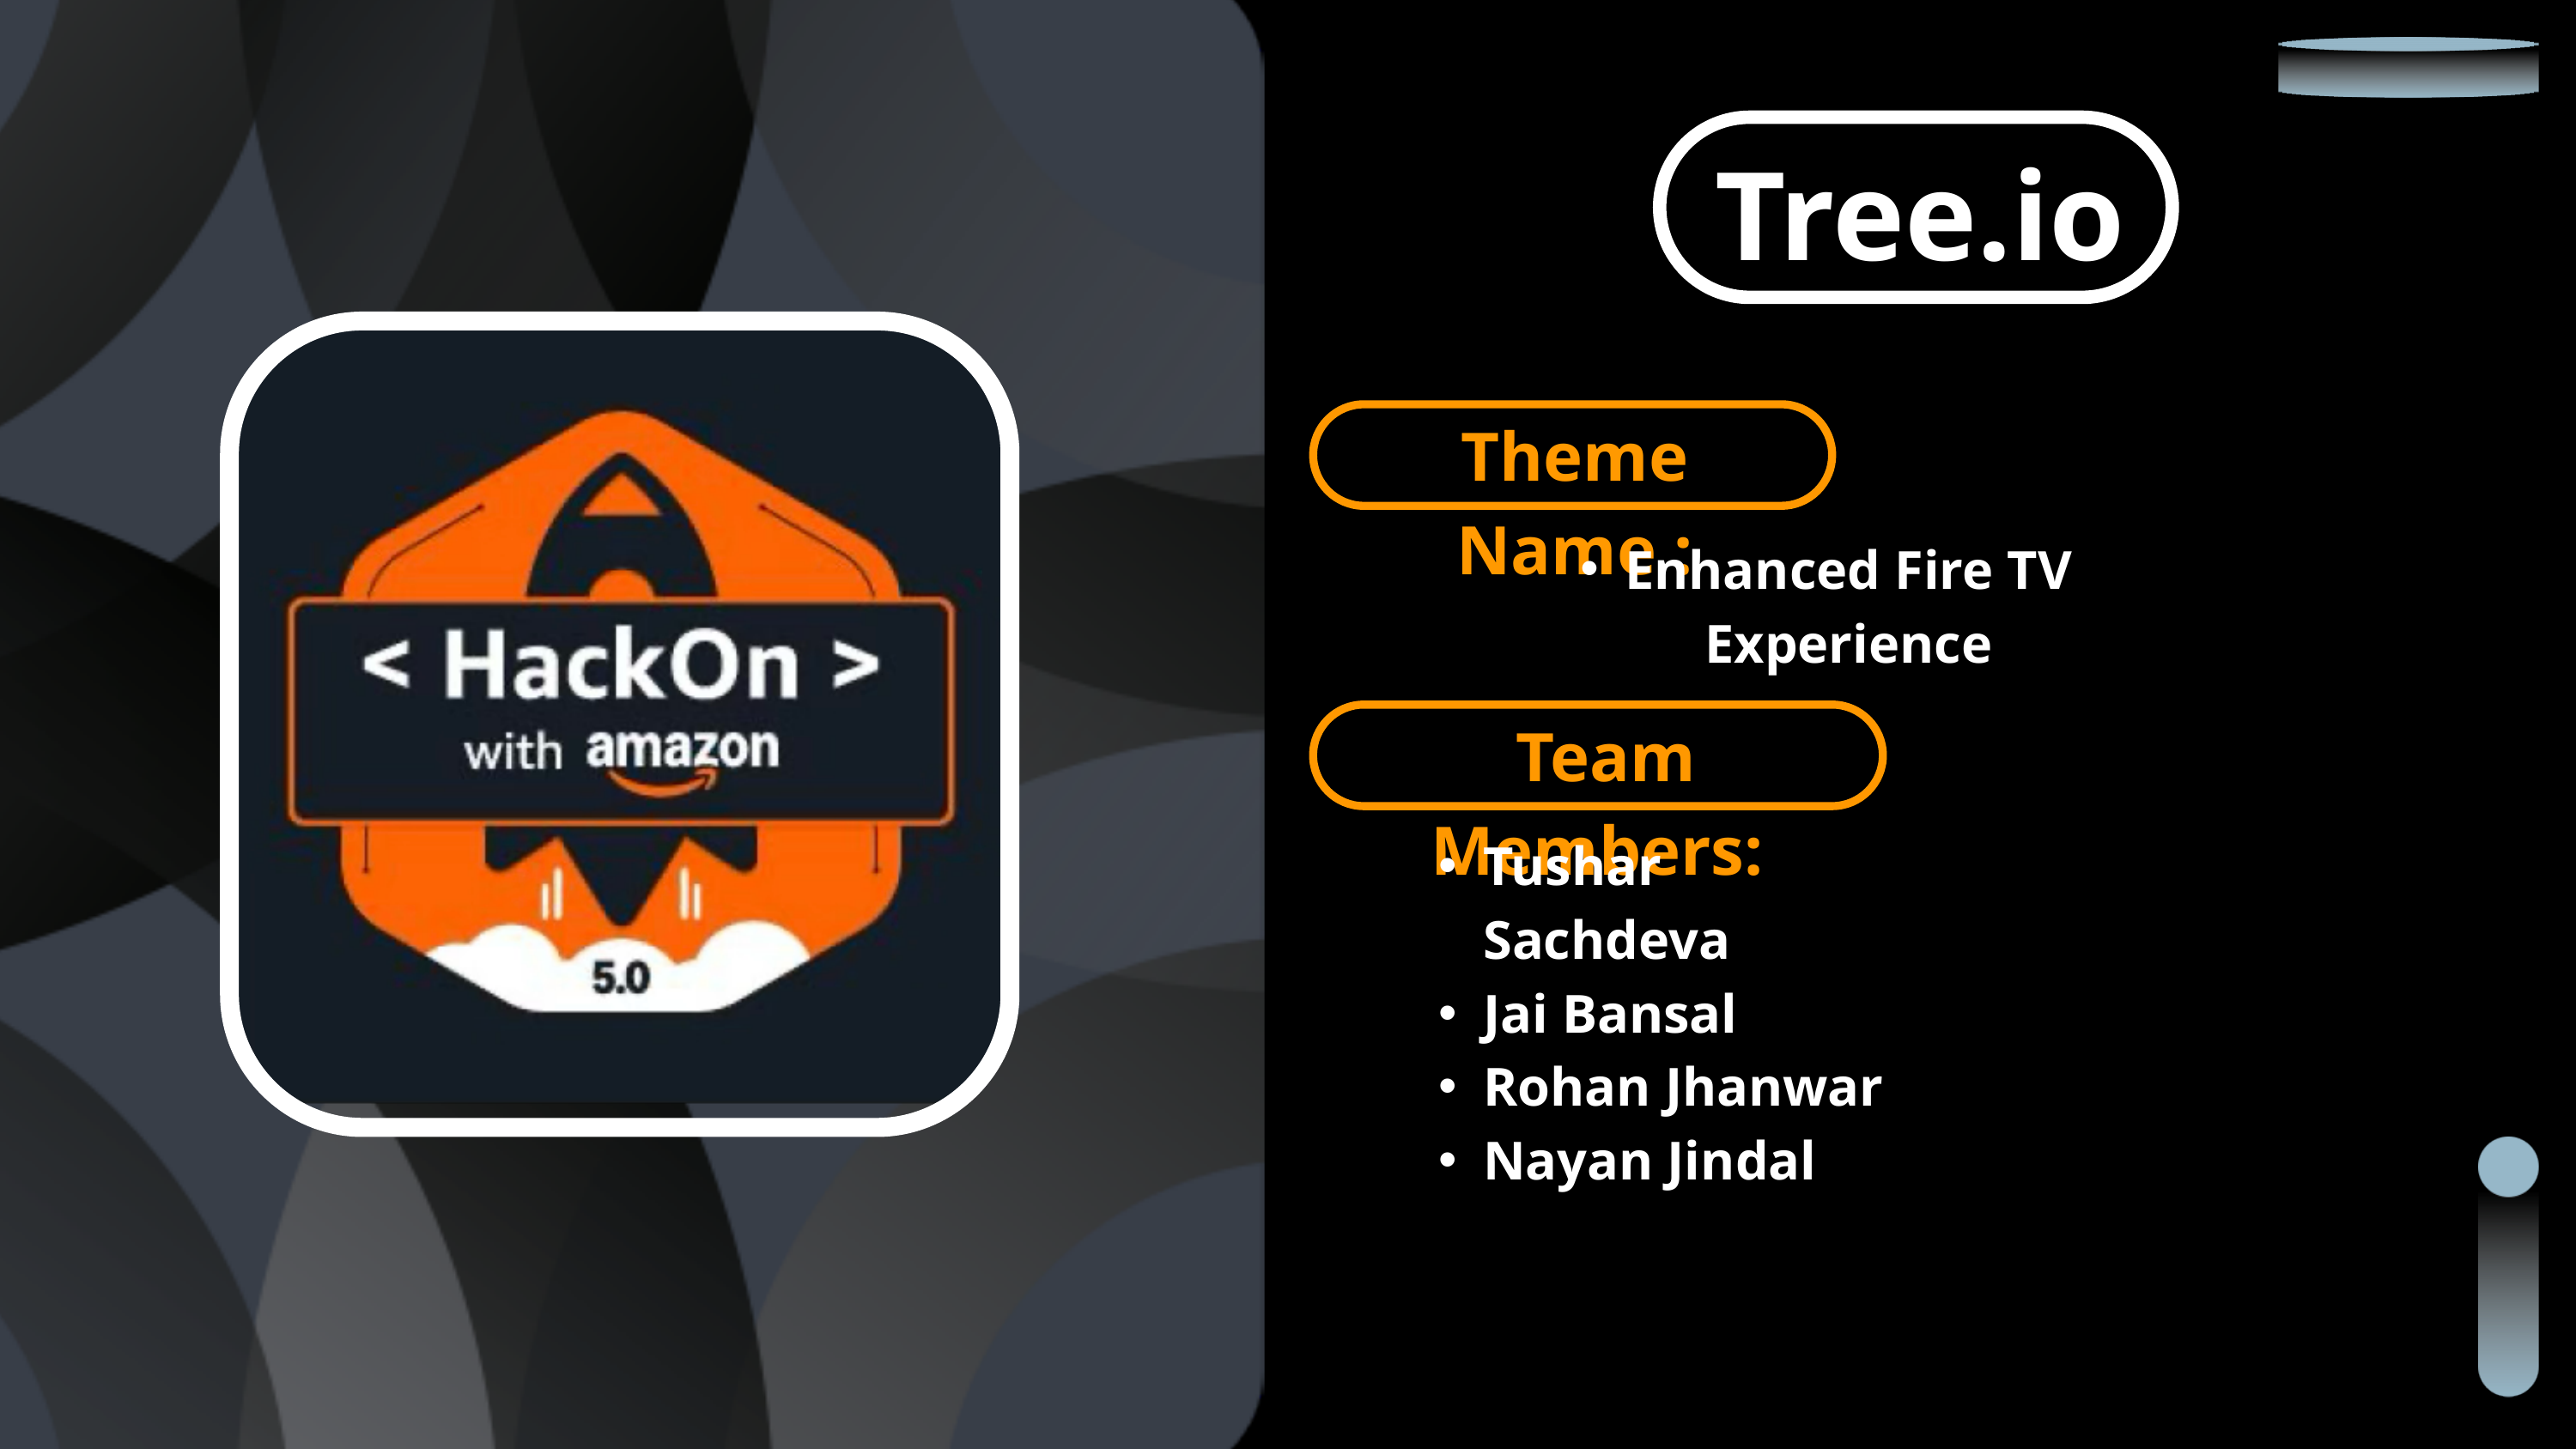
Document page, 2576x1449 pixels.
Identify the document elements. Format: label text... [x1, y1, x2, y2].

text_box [1659, 117, 2173, 298]
text_box Tree.io [1446, 113, 2394, 286]
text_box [1312, 704, 1883, 807]
text_box [2278, 37, 2539, 98]
text_box Tushar Sachdeva Jai Bansal Rohan Jhanwar Nayan Jindal [1394, 822, 1915, 1191]
text_box [0, 0, 1265, 1449]
text_box Theme Name : [1338, 513, 1812, 588]
text_box [2478, 1137, 2539, 1397]
text_box Enhanced Fire TV Experience [1394, 525, 2215, 674]
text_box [1313, 403, 1832, 506]
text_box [219, 311, 1020, 1137]
text_box Team Members: [1345, 814, 1868, 889]
